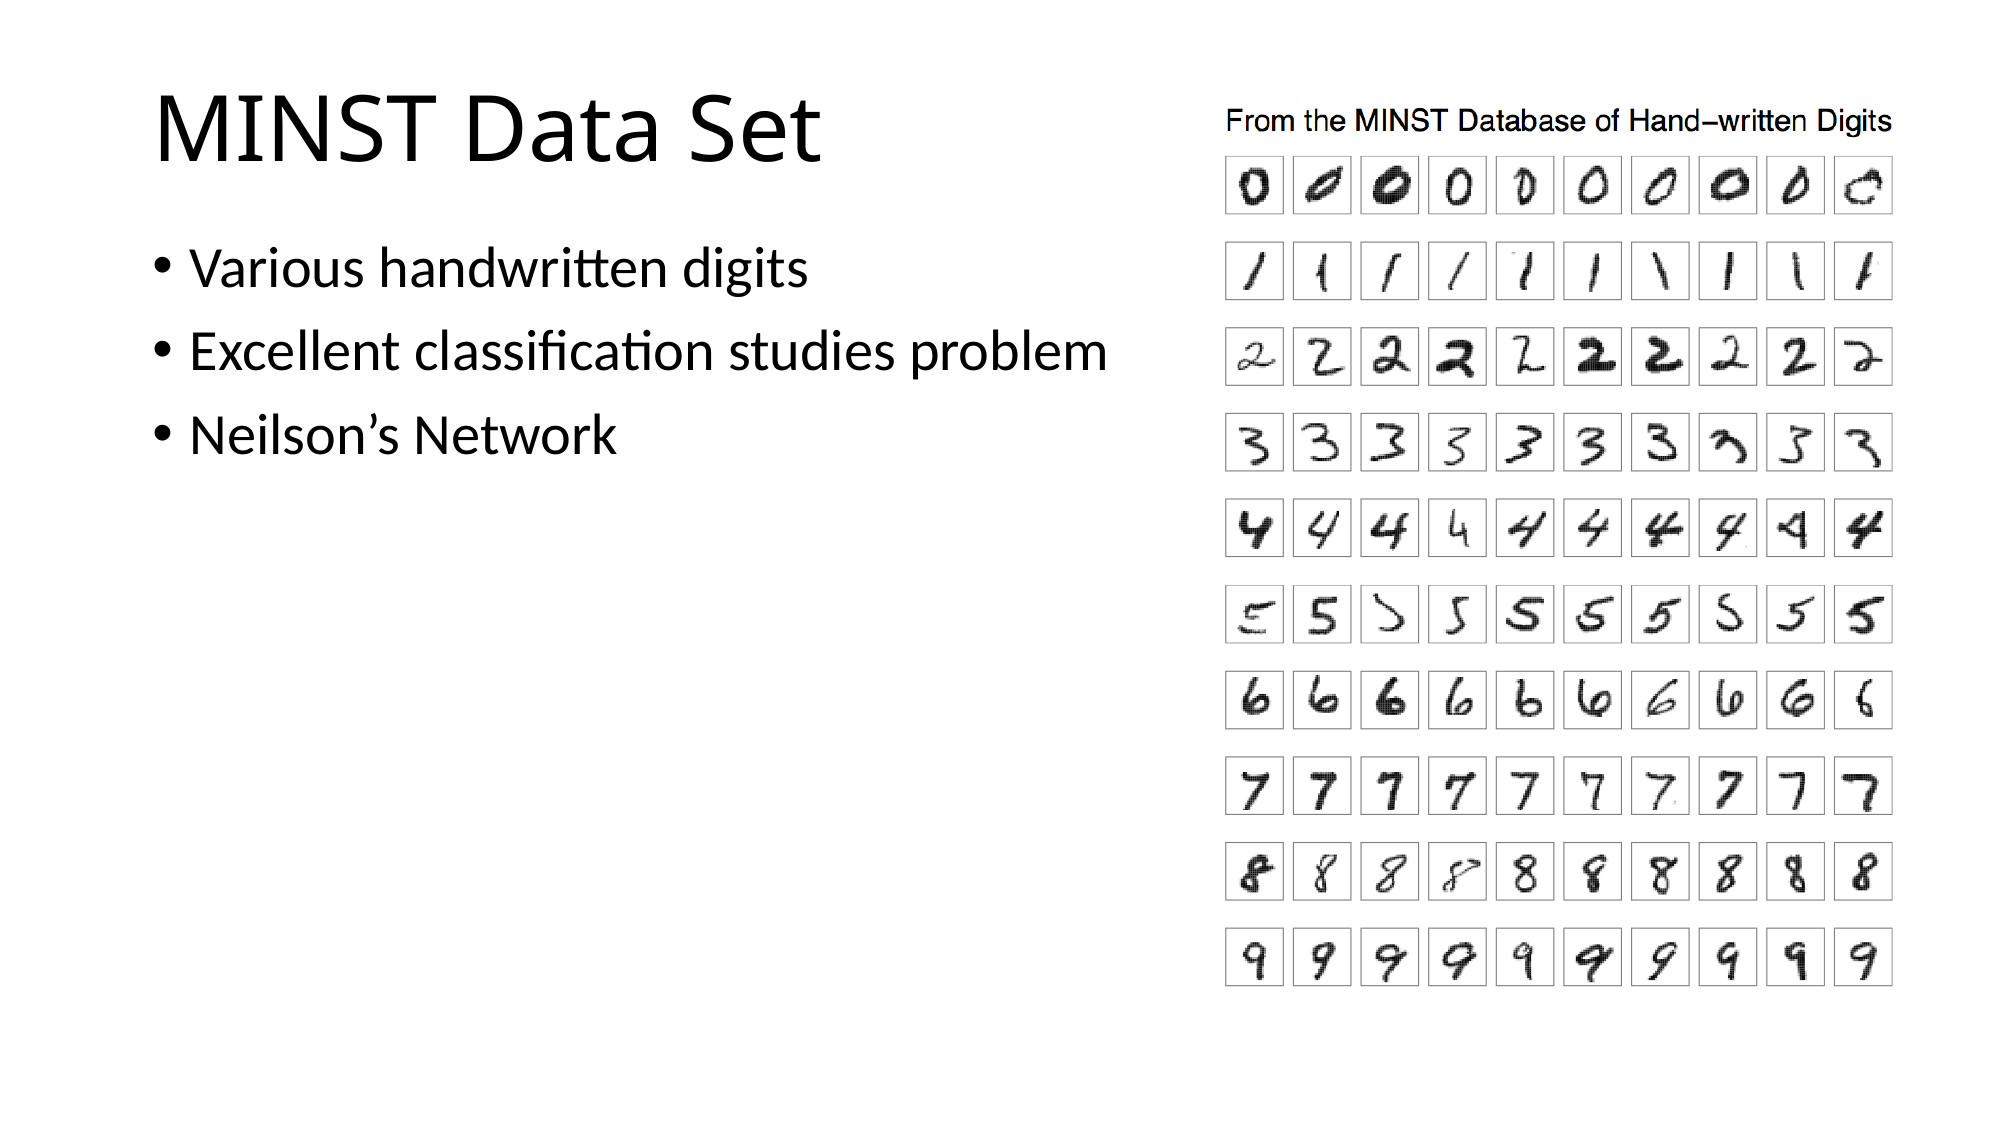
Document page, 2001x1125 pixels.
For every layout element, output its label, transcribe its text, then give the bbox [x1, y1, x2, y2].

picture [1200, 88, 1921, 1014]
list Various handwritten digits Excellent classification studies problem Neilson’s Network [137, 229, 1173, 1014]
title MINST Data Set [137, 59, 1201, 204]
